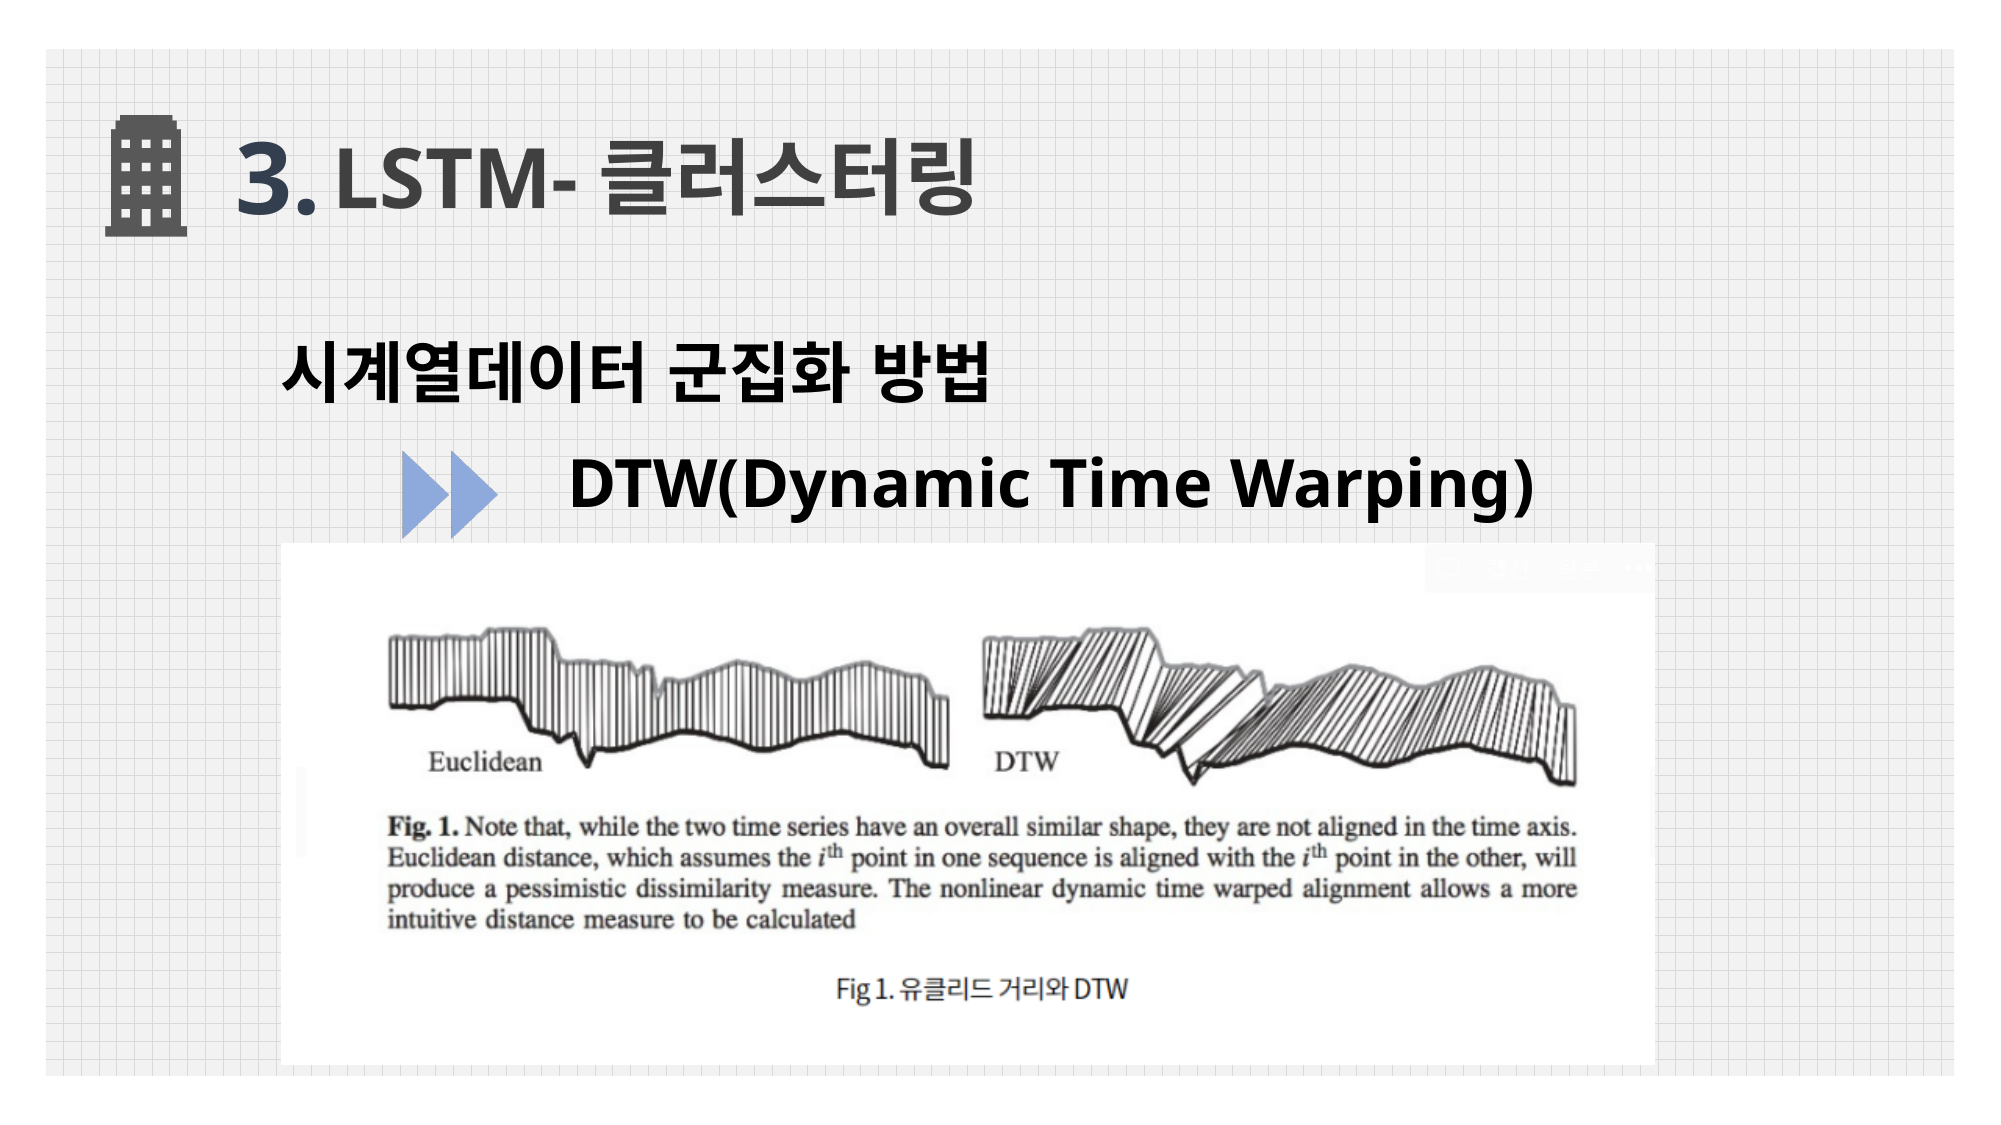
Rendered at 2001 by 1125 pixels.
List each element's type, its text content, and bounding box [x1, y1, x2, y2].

text_box 시계열데이터 군집화 방법 [265, 323, 1267, 419]
text_box DTW(Dynamic Time Warping) [552, 433, 1553, 529]
picture [281, 419, 1655, 1065]
text_box [45, 48, 1955, 1077]
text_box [76, 106, 1089, 245]
